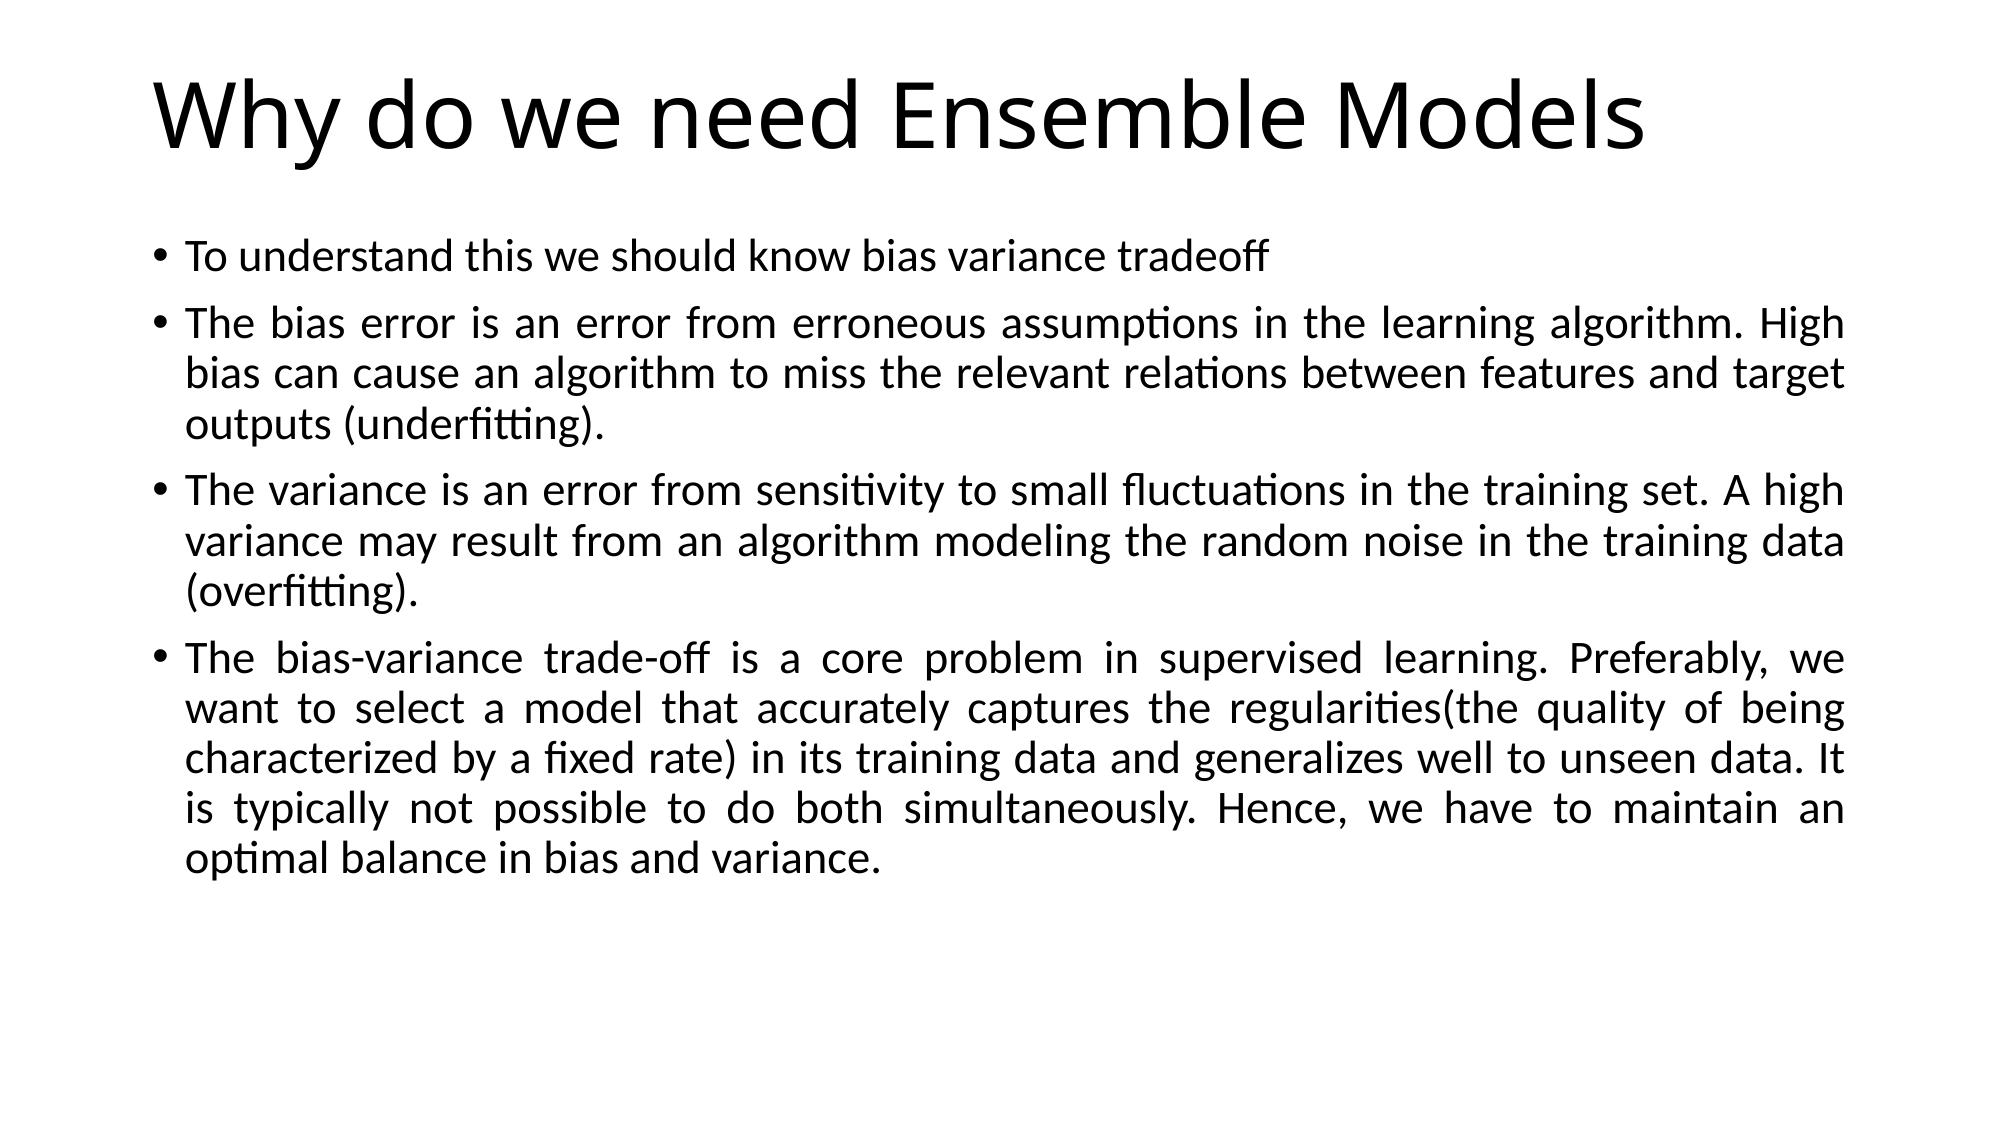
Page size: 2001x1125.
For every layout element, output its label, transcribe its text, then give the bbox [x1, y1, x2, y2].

title Why do we need Ensemble Models [137, 59, 1863, 224]
list To understand this we should know bias variance tradeoff The bias error is an error from erroneous assumptions in the learning algorithm. High bias can cause an algorithm to miss the relevant relations between features and target outputs (underfitting). The variance is an error from sensitivity to small fluctuations in the training set. A high variance may result from an algorithm modeling the random noise in the training data (overfitting). The bias-variance trade-off is a core problem in supervised learning. Preferably, we want to select a model that accurately captures the regularities(the quality of being characterized by a fixed rate) in its training data and generalizes well to unseen data. It is typically not possible to do both simultaneously. Hence, we have to maintain an optimal balance in bias and variance. [137, 224, 1863, 1014]
